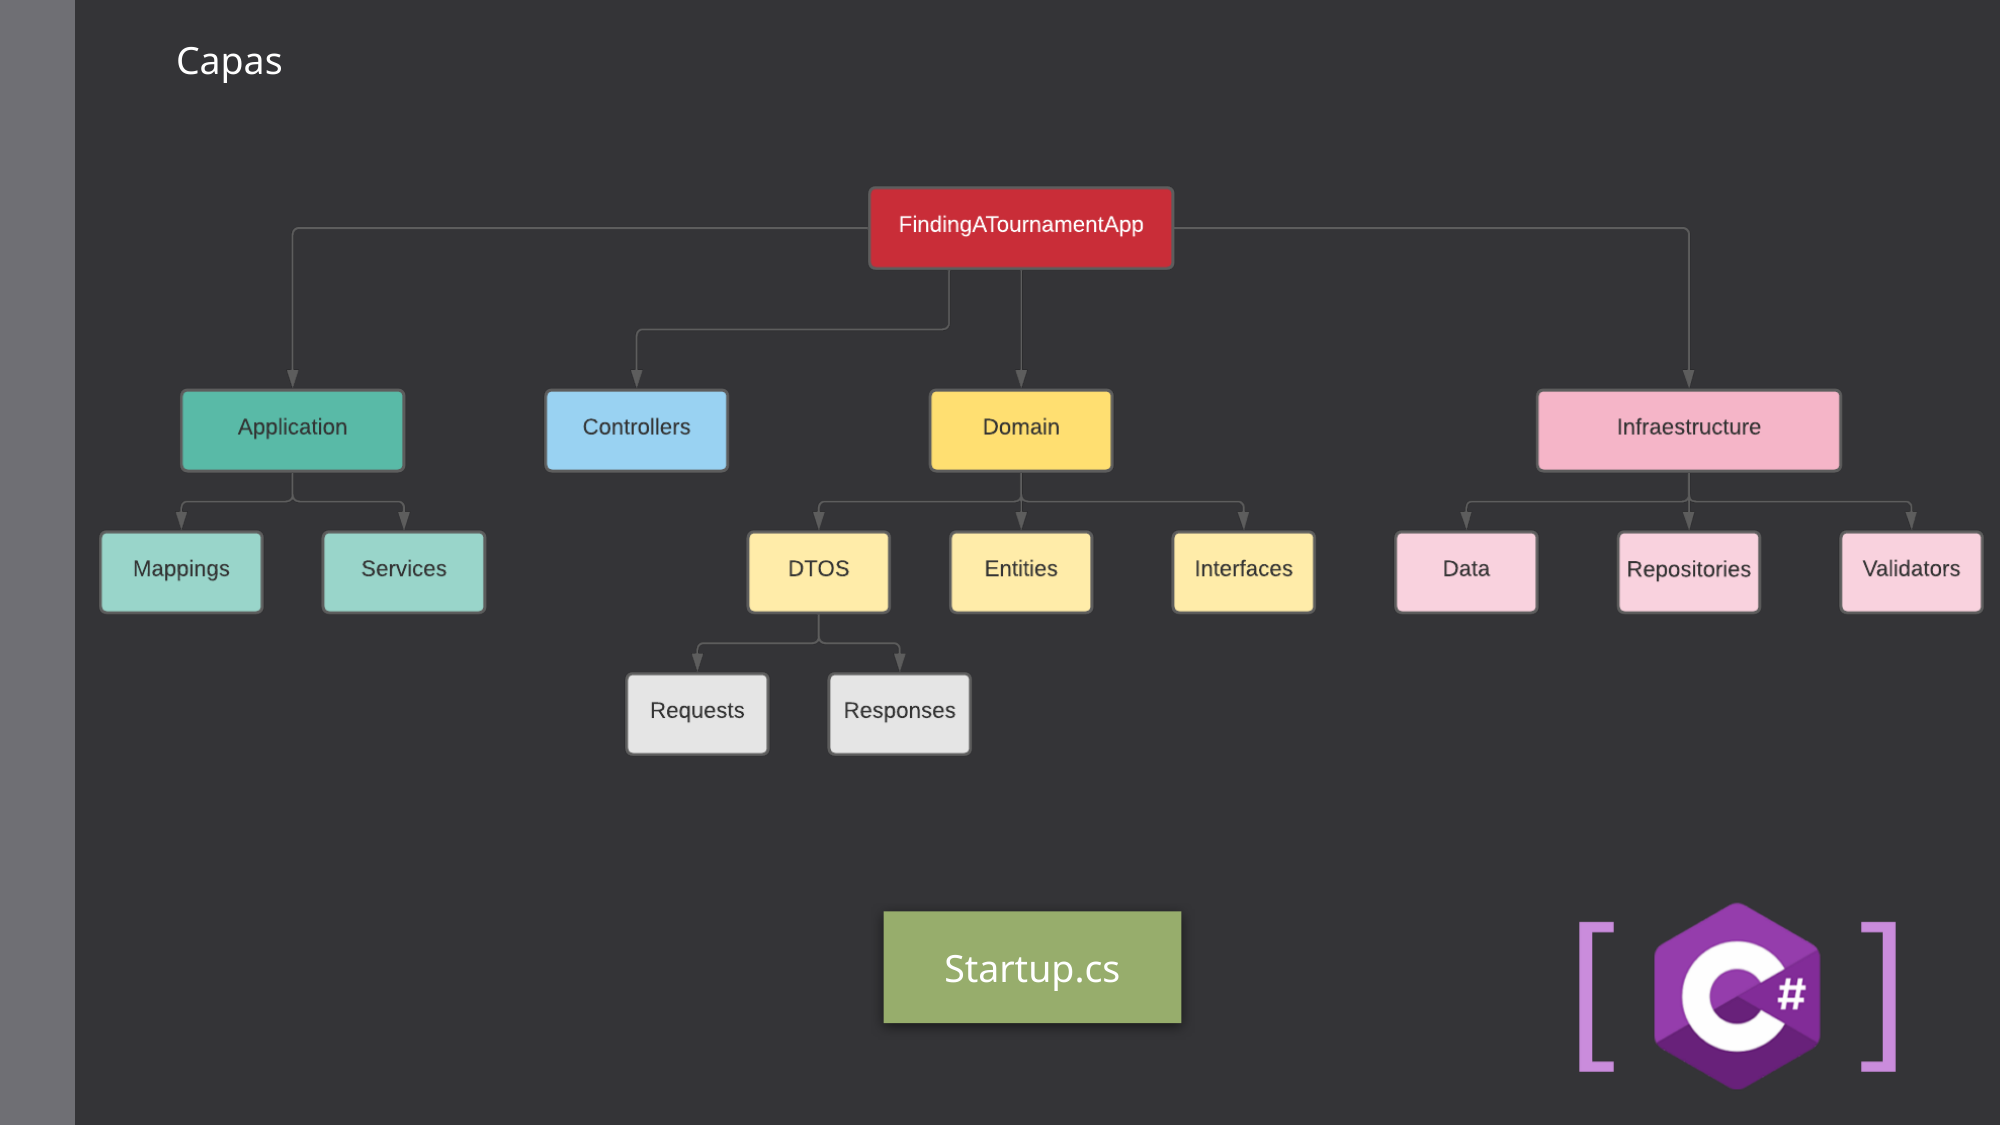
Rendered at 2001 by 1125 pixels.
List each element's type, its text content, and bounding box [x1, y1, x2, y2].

text_box Startup.cs [883, 911, 1182, 1024]
picture [1475, 836, 2000, 1125]
text_box Capas [161, 29, 1607, 90]
picture [60, 147, 2000, 795]
